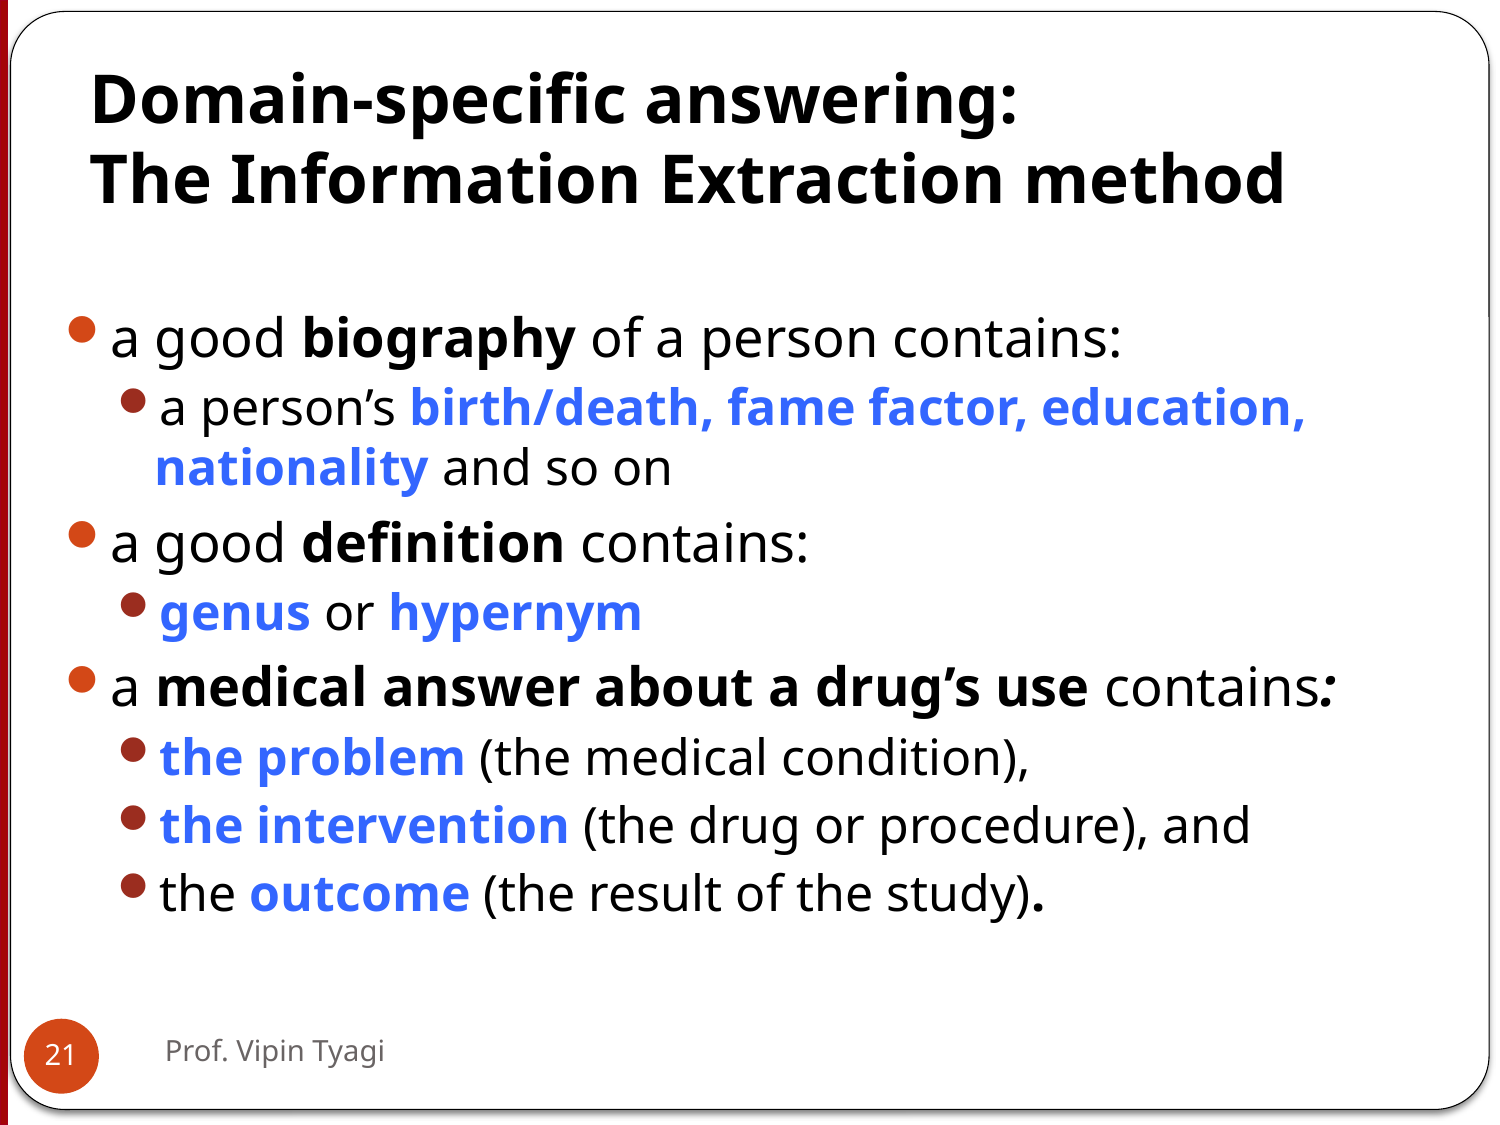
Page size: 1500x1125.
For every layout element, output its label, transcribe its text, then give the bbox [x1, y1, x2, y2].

title Domain-specific answering: The Information Extraction method [75, 45, 1425, 233]
list a good biography of a person contains: a person’s birth/death, fame factor, education, nationality and so on a good definition contains: genus or hypernym a medical answer about a drug’s use contains: the problem (the medical condition), the intervention (the drug or procedure), and the outcome (the result of the study). [50, 295, 1450, 1080]
footer Prof. Vipin Tyagi [150, 1012, 800, 1088]
slide_number 21 [23, 1018, 99, 1094]
